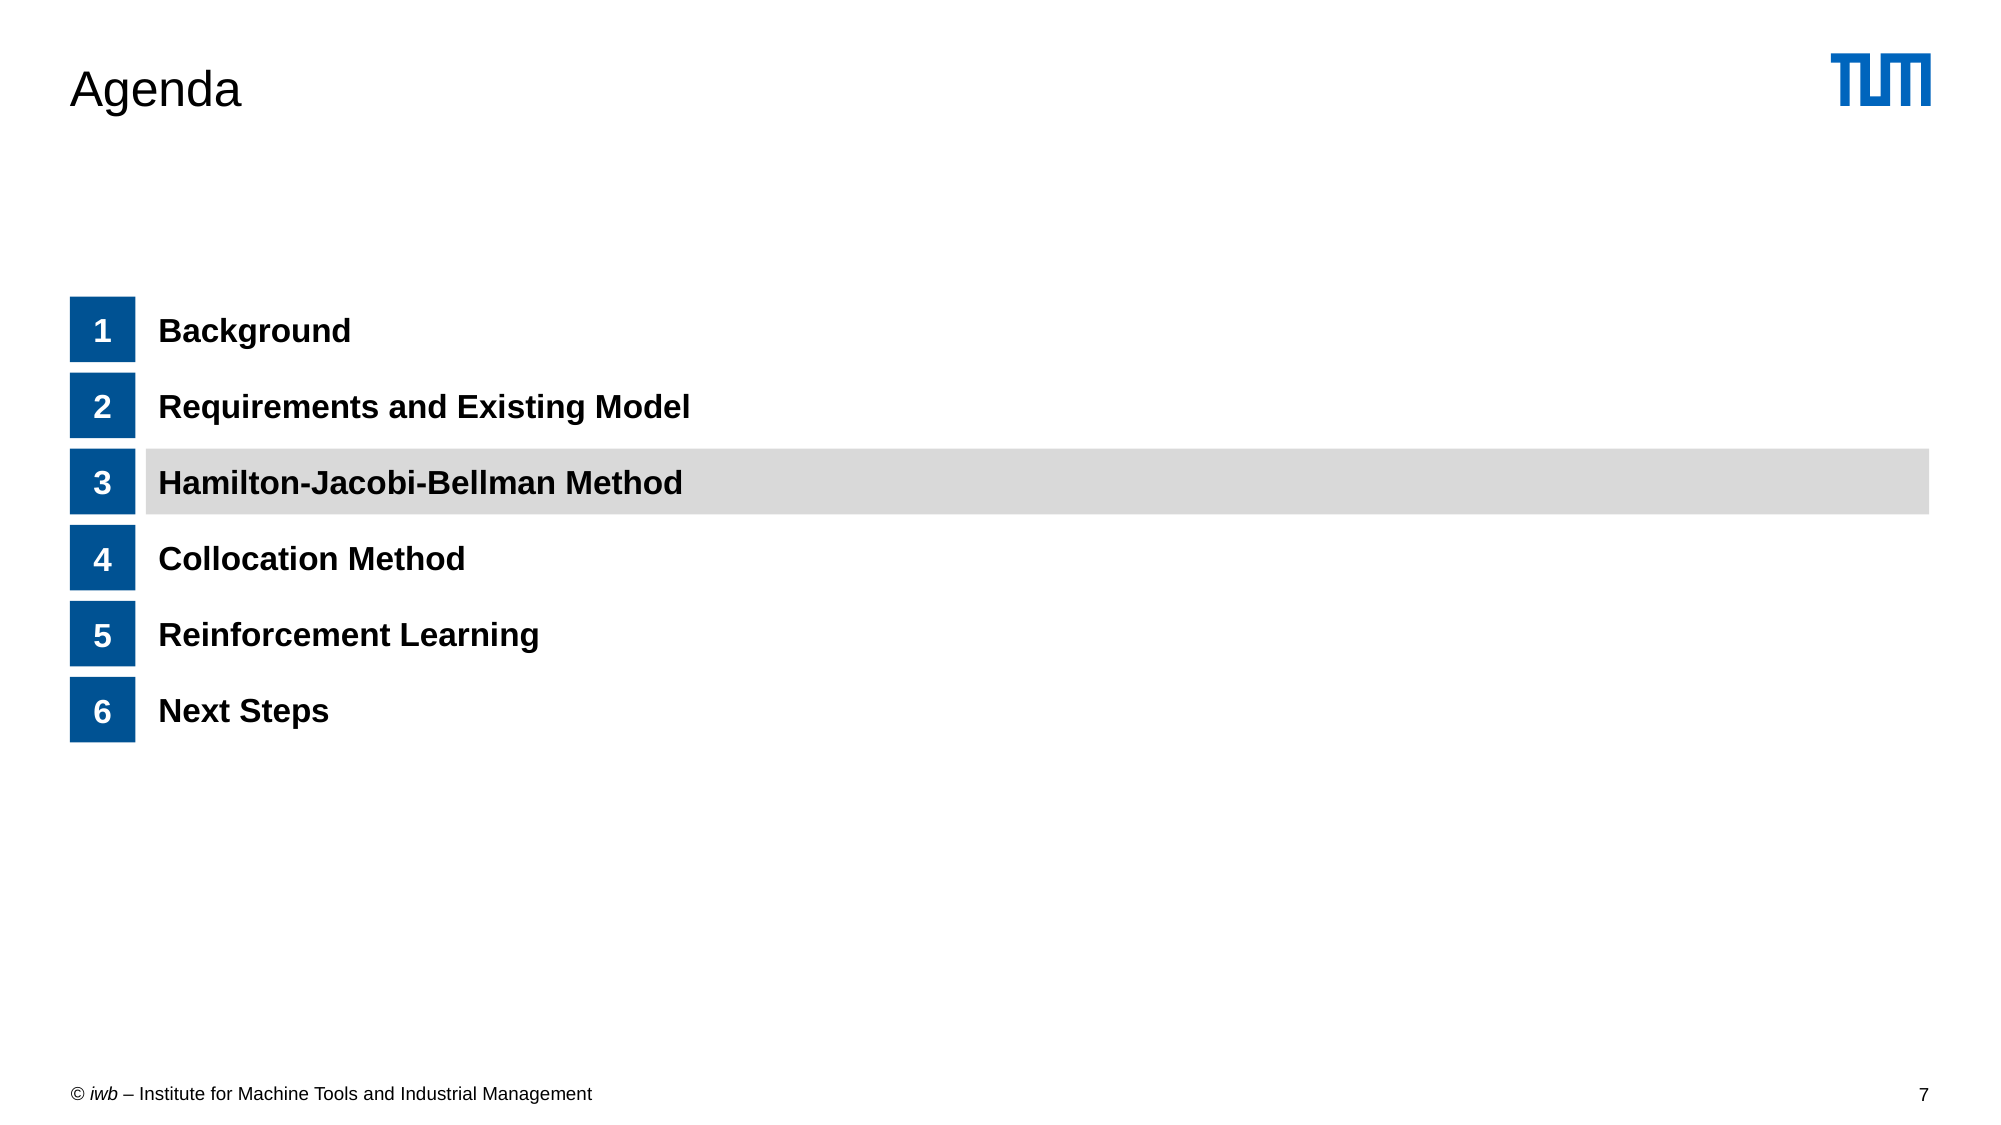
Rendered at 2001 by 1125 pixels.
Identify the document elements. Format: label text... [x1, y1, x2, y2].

text_box Collocation Method [145, 524, 700, 591]
text_box 1 [69, 296, 136, 363]
text_box Requirements and Existing Model [145, 372, 700, 439]
title Agenda [69, 56, 1551, 118]
text_box Background [145, 296, 700, 363]
text_box 5 [69, 600, 136, 667]
text_box 6 [69, 676, 136, 743]
text_box 3 [69, 448, 136, 515]
text_box 4 [69, 524, 136, 591]
text_box Reinforcement Learning [145, 600, 700, 667]
text_box Hamilton-Jacobi-Bellman Method [145, 448, 700, 515]
text_box [700, 448, 1930, 515]
text_box Next Steps [145, 676, 700, 743]
slide_number 7 [1853, 1080, 1930, 1104]
text_box 2 [69, 372, 136, 439]
